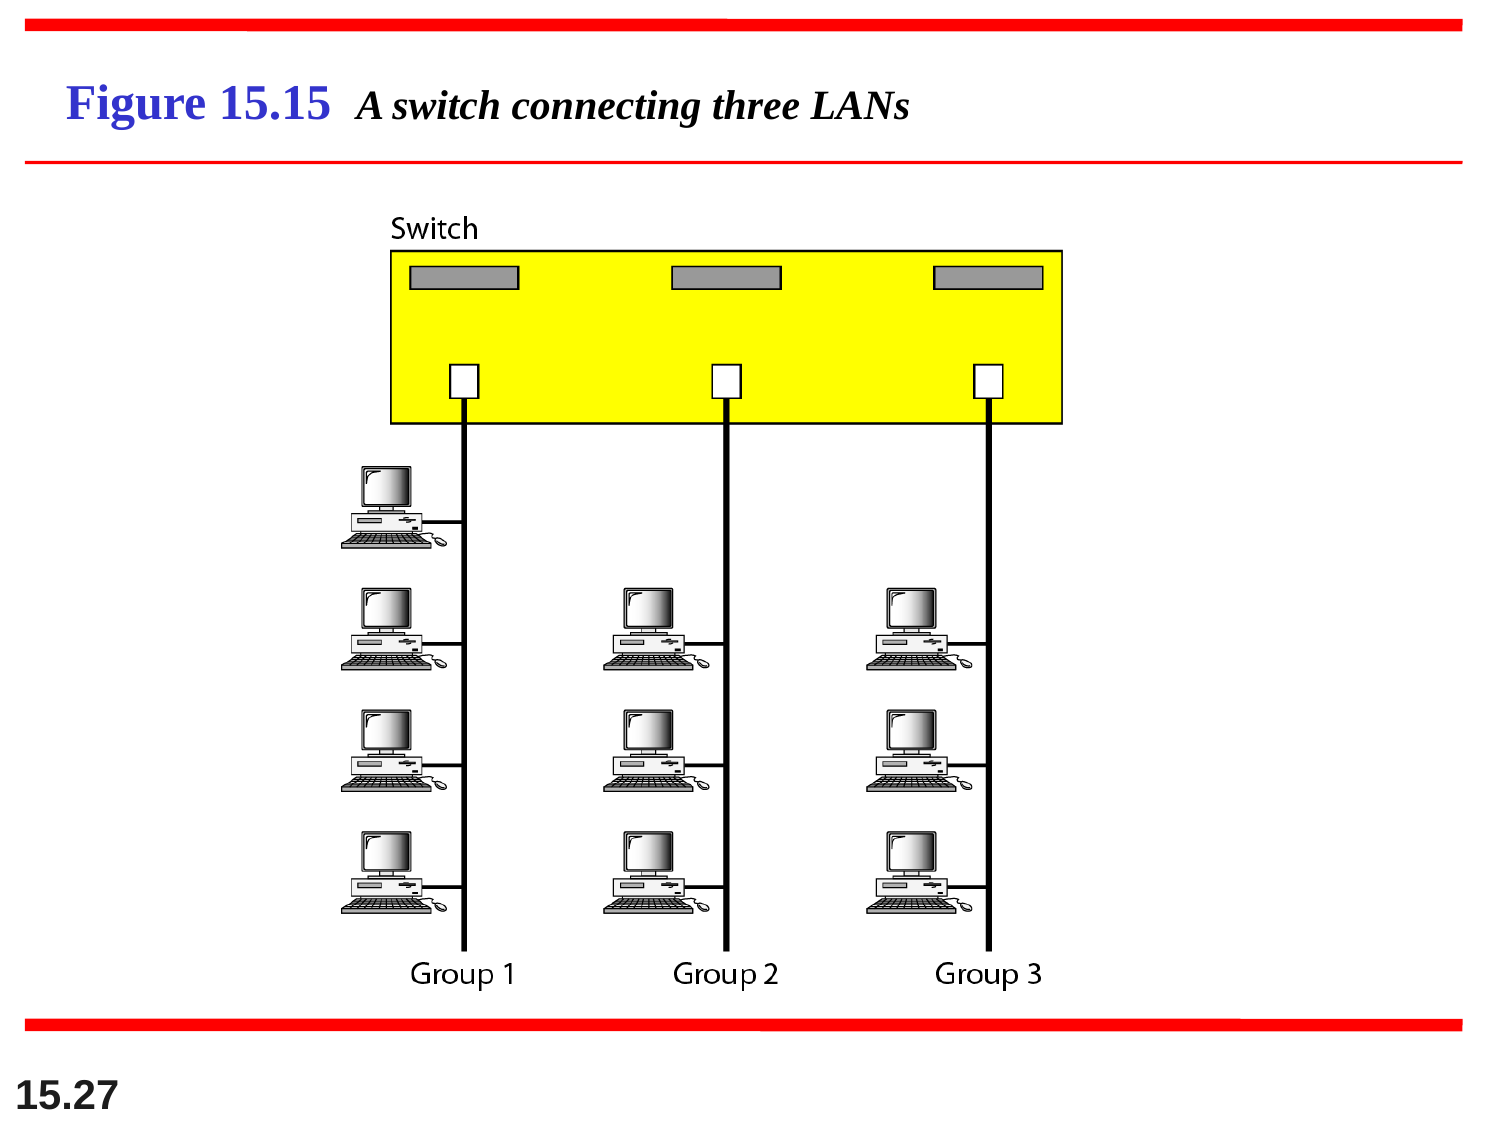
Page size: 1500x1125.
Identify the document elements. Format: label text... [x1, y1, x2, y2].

picture [341, 212, 1063, 992]
text_box Figure 15.15 A switch connecting three LANs [51, 62, 926, 138]
slide_number 15.27 [0, 1050, 313, 1125]
